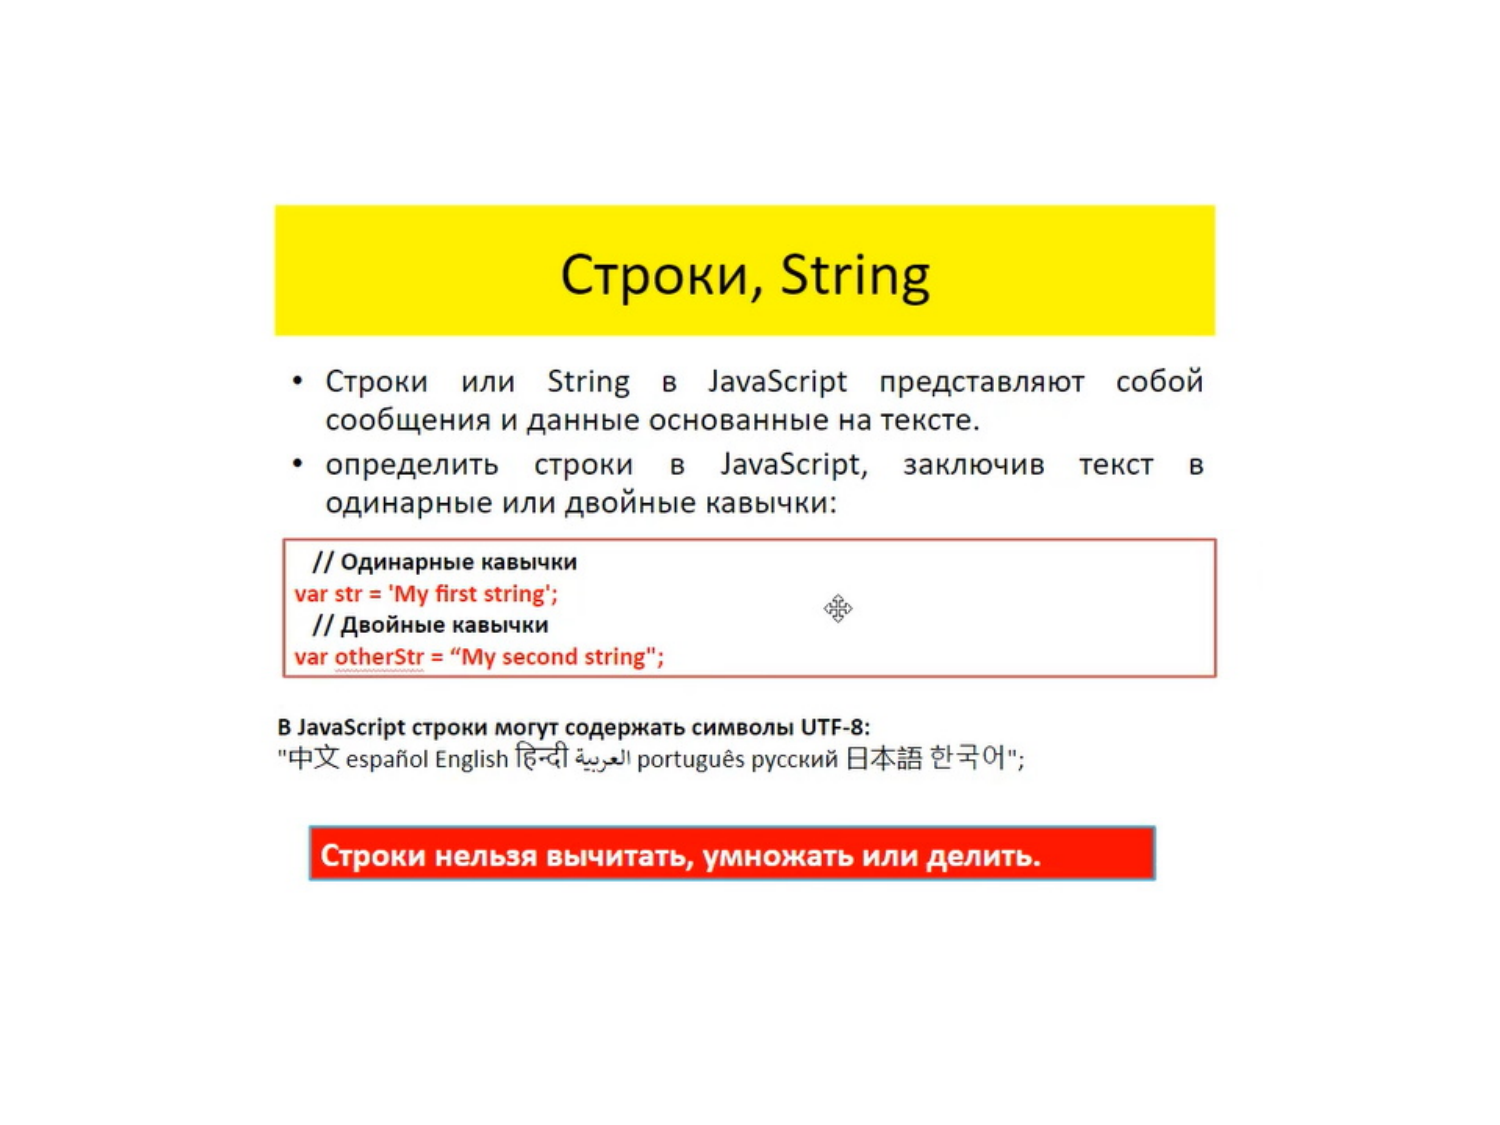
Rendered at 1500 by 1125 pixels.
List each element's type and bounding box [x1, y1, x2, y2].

picture [237, 179, 1263, 946]
